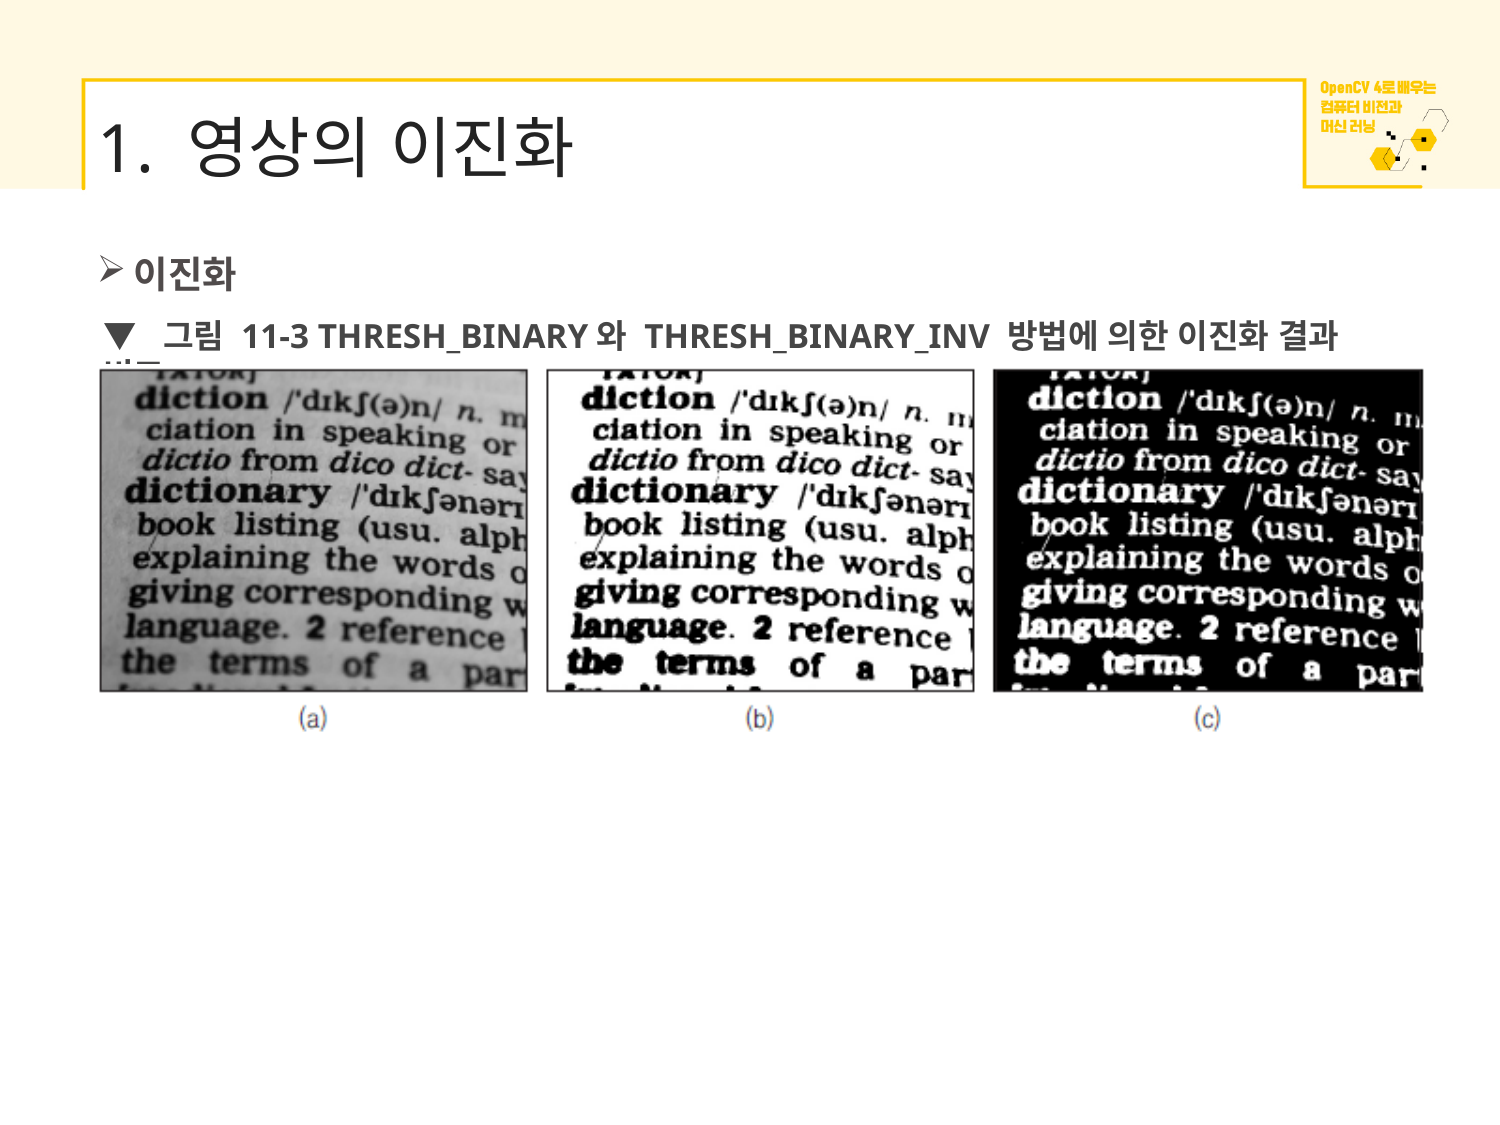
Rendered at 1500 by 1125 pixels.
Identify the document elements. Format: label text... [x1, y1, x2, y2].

list 이진화 [81, 239, 1412, 1054]
text_box ▼ 그림 11-3 THRESH_BINARY와 THRESH_BINARY_INV 방법에 의한 이진화 결과 비교 [88, 307, 1415, 362]
title 1. 영상의 이진화 [82, 61, 1413, 193]
picture [0, 0, 1500, 1125]
